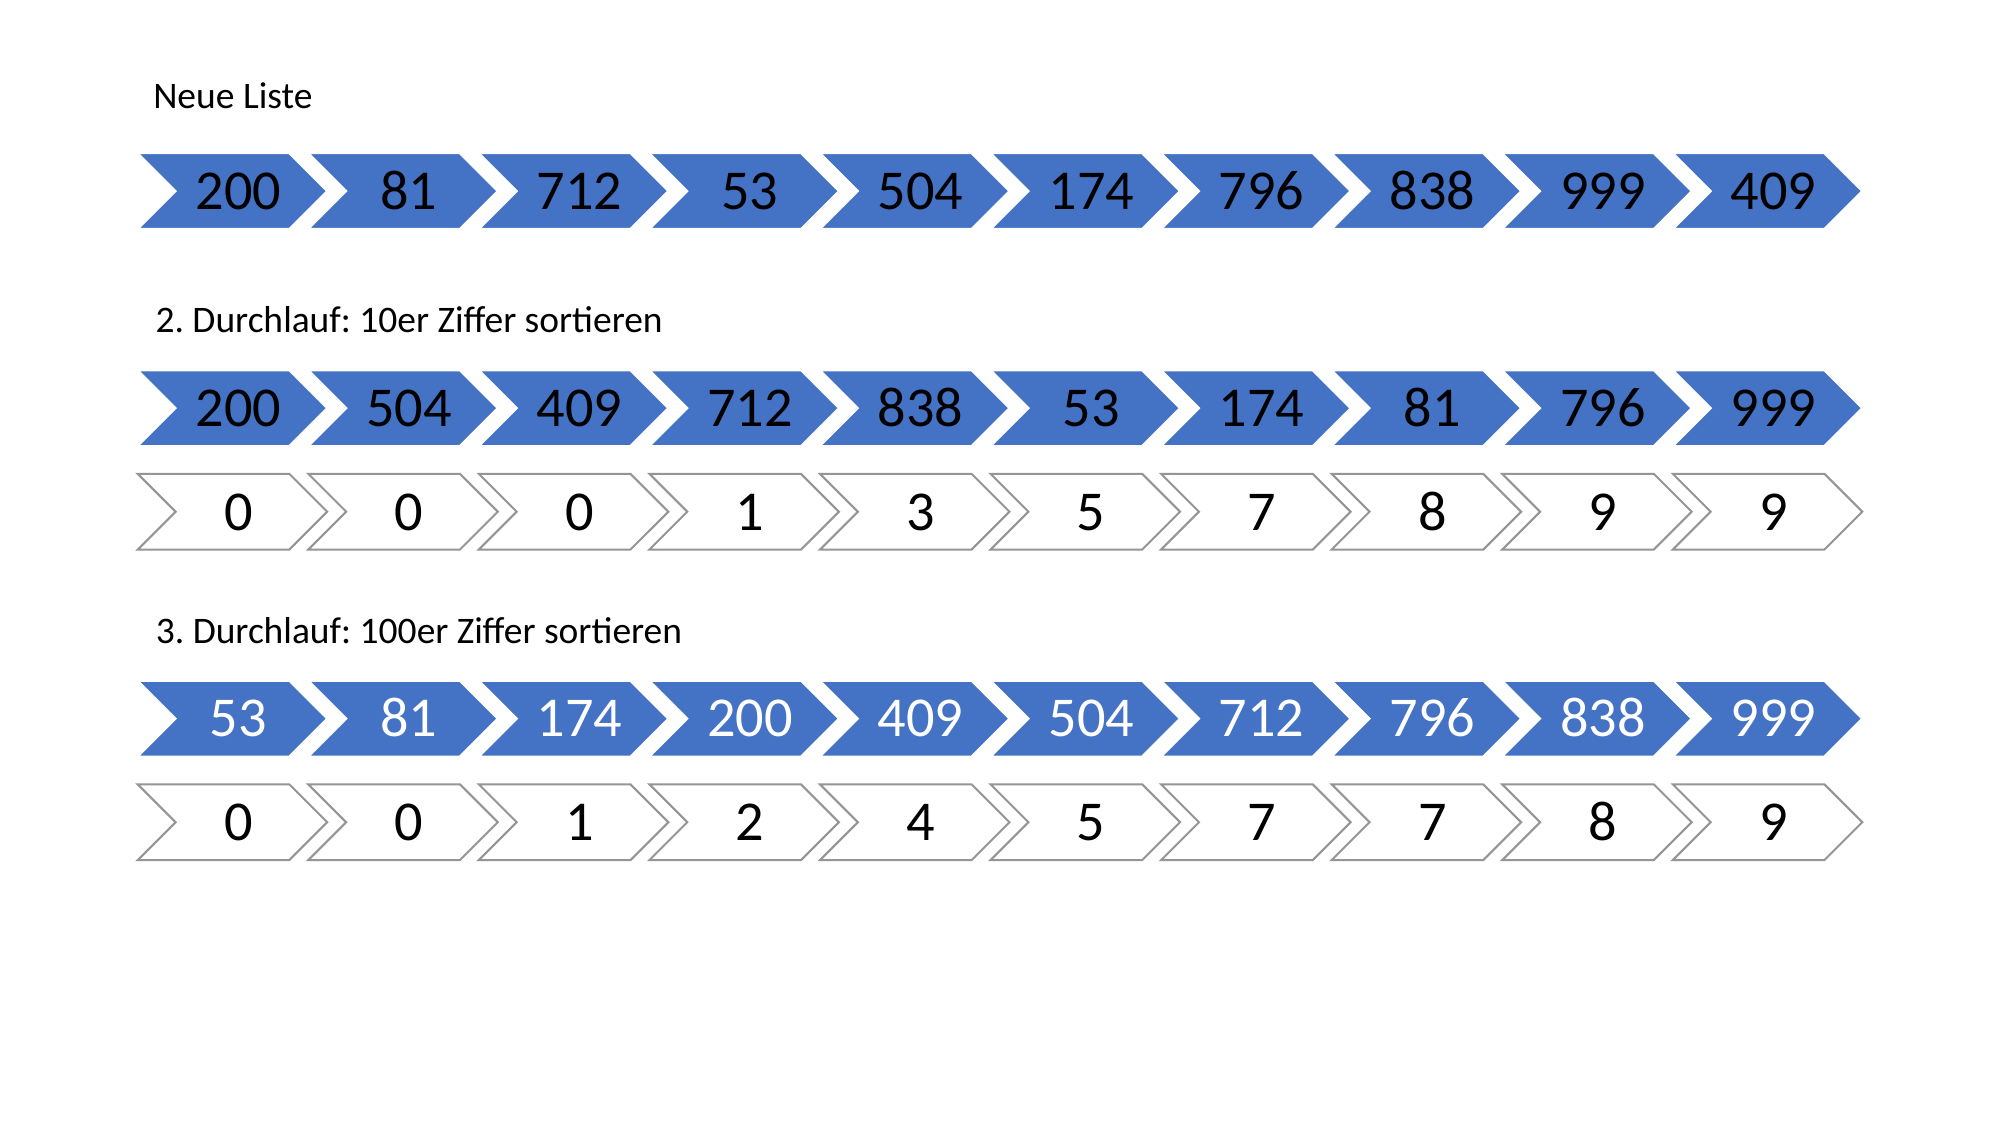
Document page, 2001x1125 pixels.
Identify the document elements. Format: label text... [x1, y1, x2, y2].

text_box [137, 645, 1863, 792]
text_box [137, 482, 1863, 585]
text_box Neue Liste [138, 63, 328, 118]
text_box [137, 335, 1863, 482]
text_box 3. Durchlauf: 100er Ziffer sortieren [141, 598, 698, 645]
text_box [137, 118, 1863, 265]
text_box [137, 792, 1863, 896]
text_box 2. Durchlauf: 10er Ziffer sortieren [140, 288, 679, 335]
